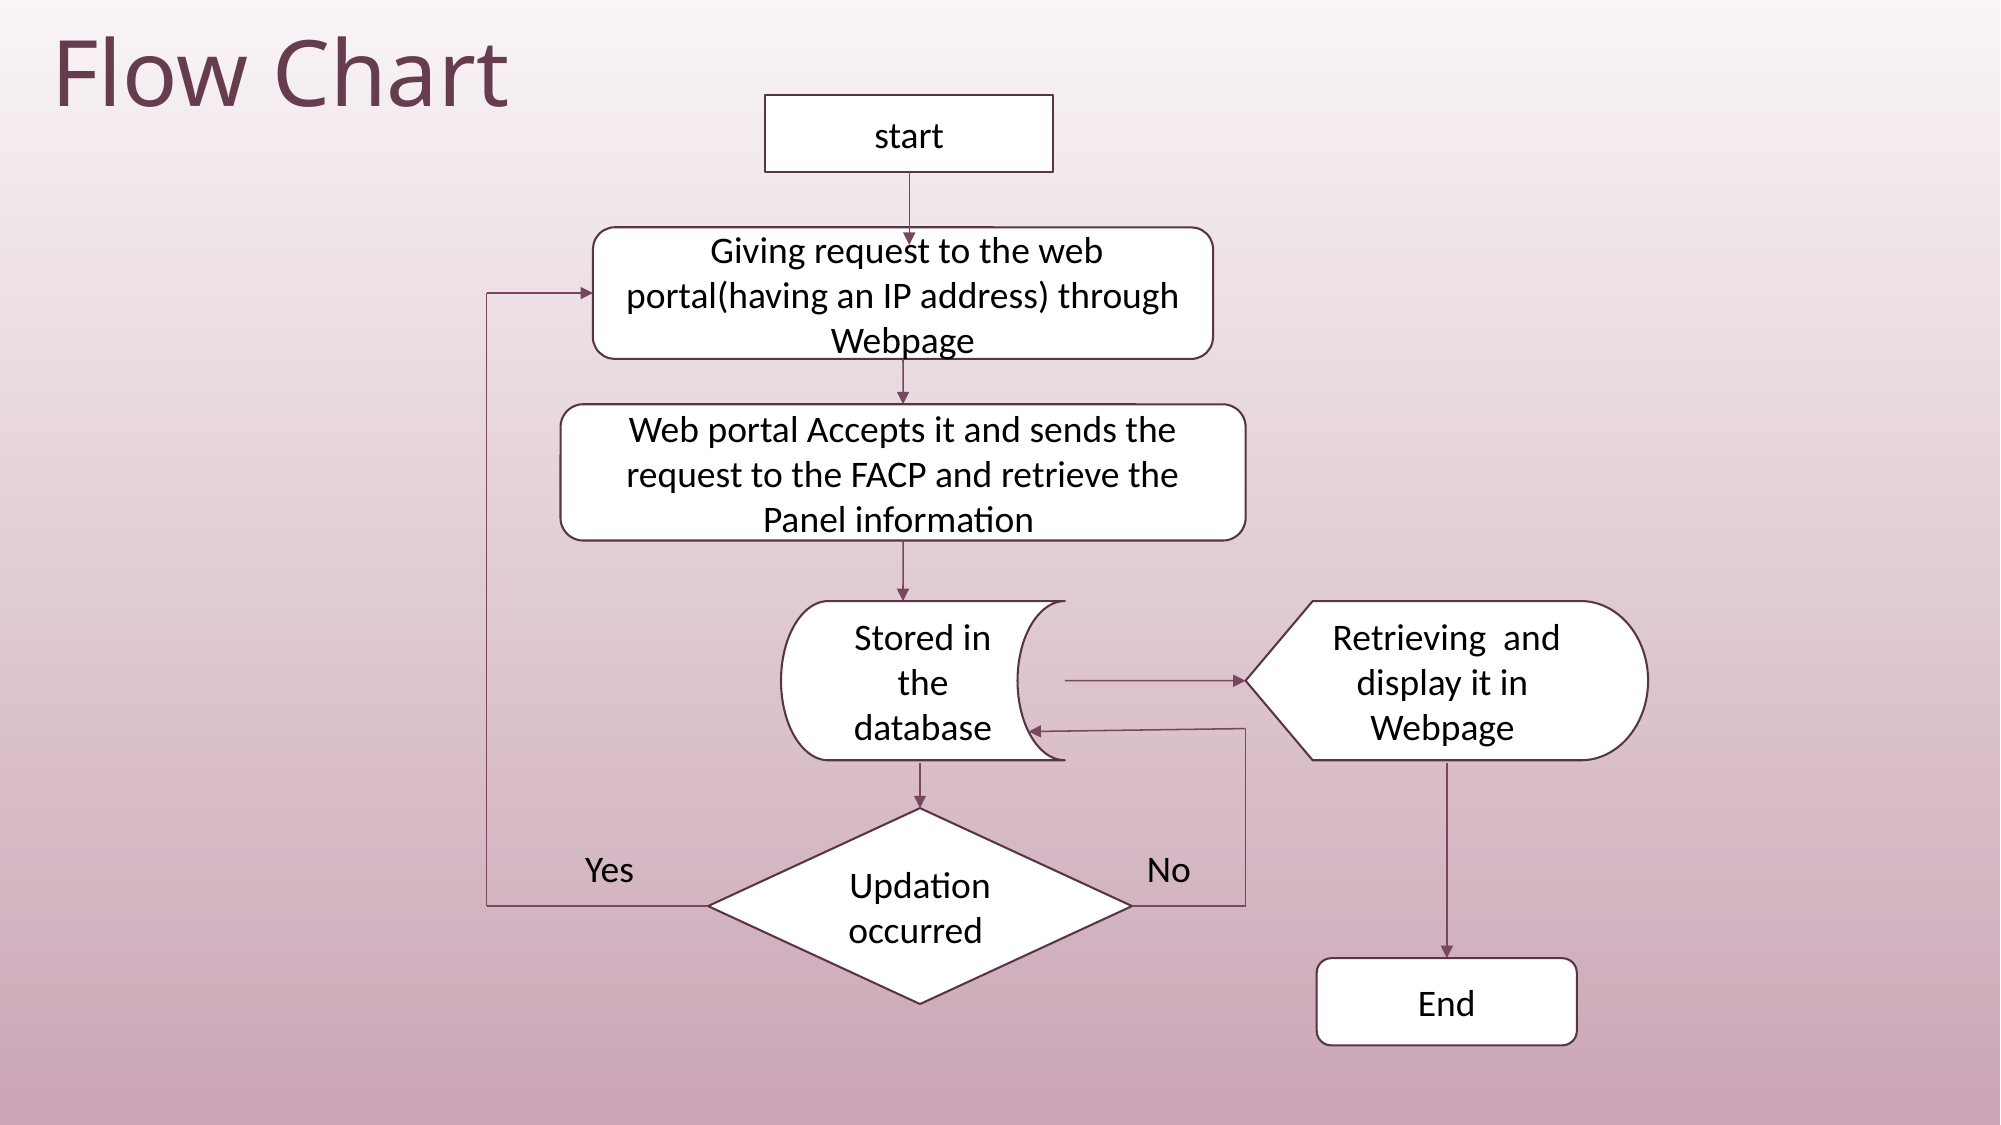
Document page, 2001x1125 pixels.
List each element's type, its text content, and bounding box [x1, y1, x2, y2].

text_box No [1132, 837, 1228, 898]
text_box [1028, 728, 1246, 732]
text_box Web portal Accepts it and sends the request to the FACP and retrieve the Panel information [559, 403, 1247, 542]
text_box start [764, 94, 1054, 173]
text_box Retrieving and display it in Webpage [1245, 600, 1650, 762]
text_box Stored in the database [779, 600, 1066, 762]
text_box End [1315, 957, 1578, 1047]
text_box Yes [570, 837, 654, 898]
text_box Giving request to the web portal(having an IP address) through Webpage [591, 226, 1215, 360]
text_box Updation occurred [707, 807, 1133, 1005]
title Flow Chart [36, 12, 1868, 245]
